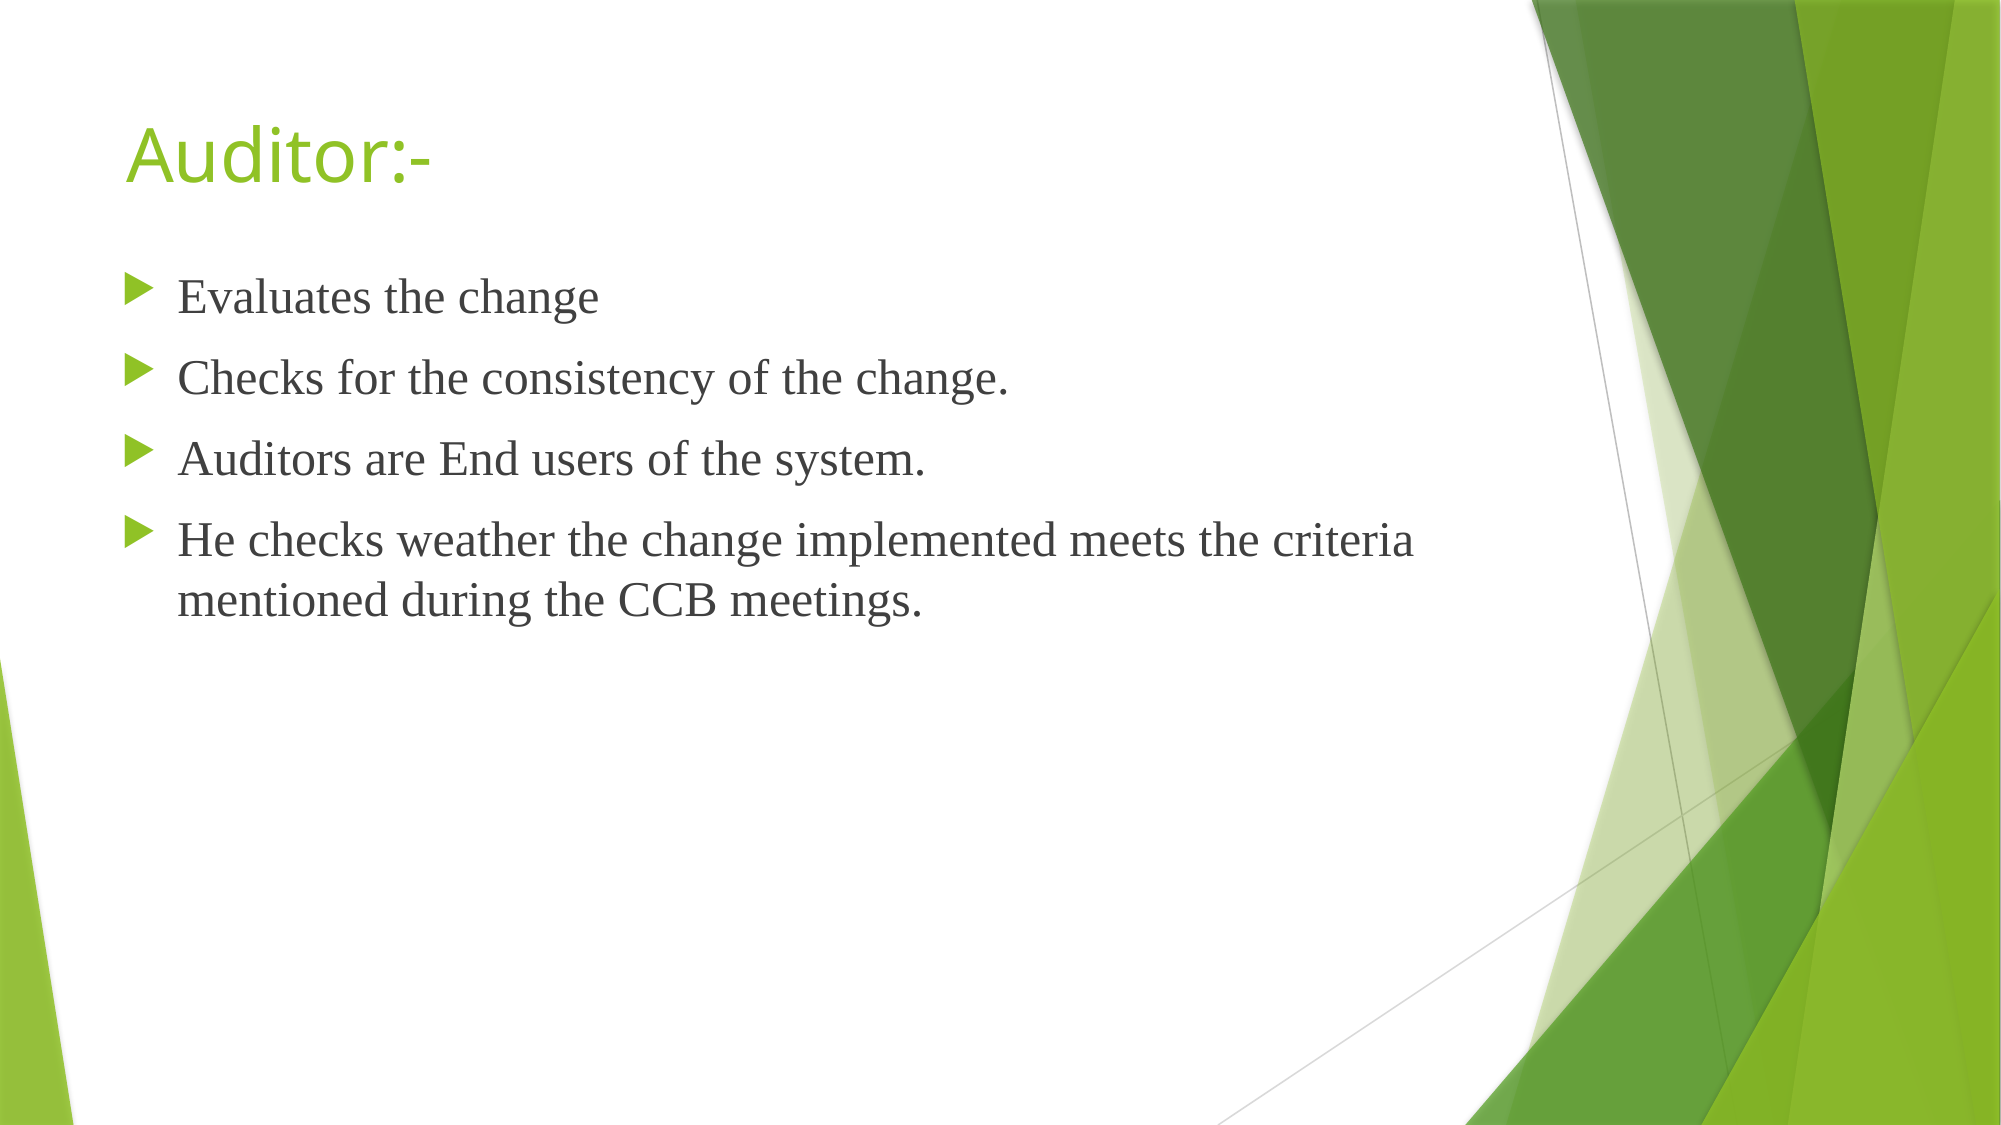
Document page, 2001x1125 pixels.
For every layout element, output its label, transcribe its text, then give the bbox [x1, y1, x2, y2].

title Auditor:- [111, 99, 1522, 256]
list Evaluates the change Checks for the consistency of the change. Auditors are End users of the system. He checks weather the change implemented meets the criteria mentioned during the CCB meetings. [106, 256, 1574, 945]
